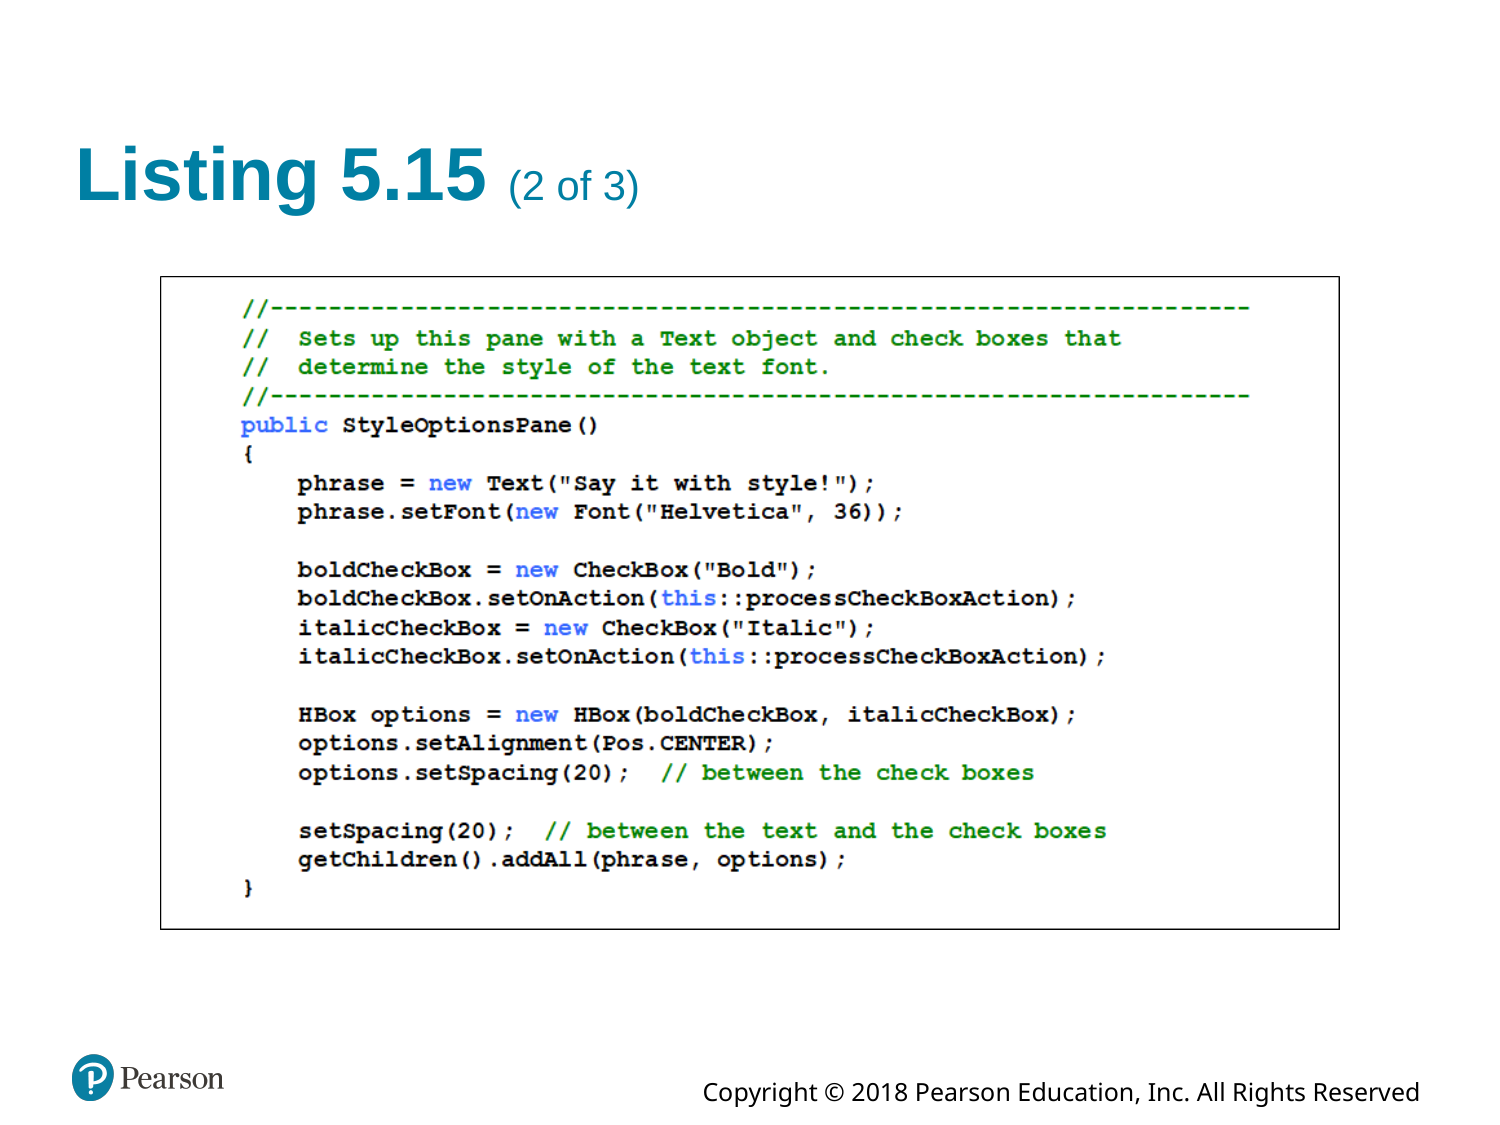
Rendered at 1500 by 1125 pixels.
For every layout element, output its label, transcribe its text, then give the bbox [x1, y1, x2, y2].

title Listing 5.15 (2 of 3) [75, 35, 1425, 216]
picture [72, 1054, 88, 1070]
picture [98, 1054, 224, 1101]
picture [72, 1087, 83, 1101]
picture [80, 1063, 106, 1088]
picture [160, 275, 1340, 930]
